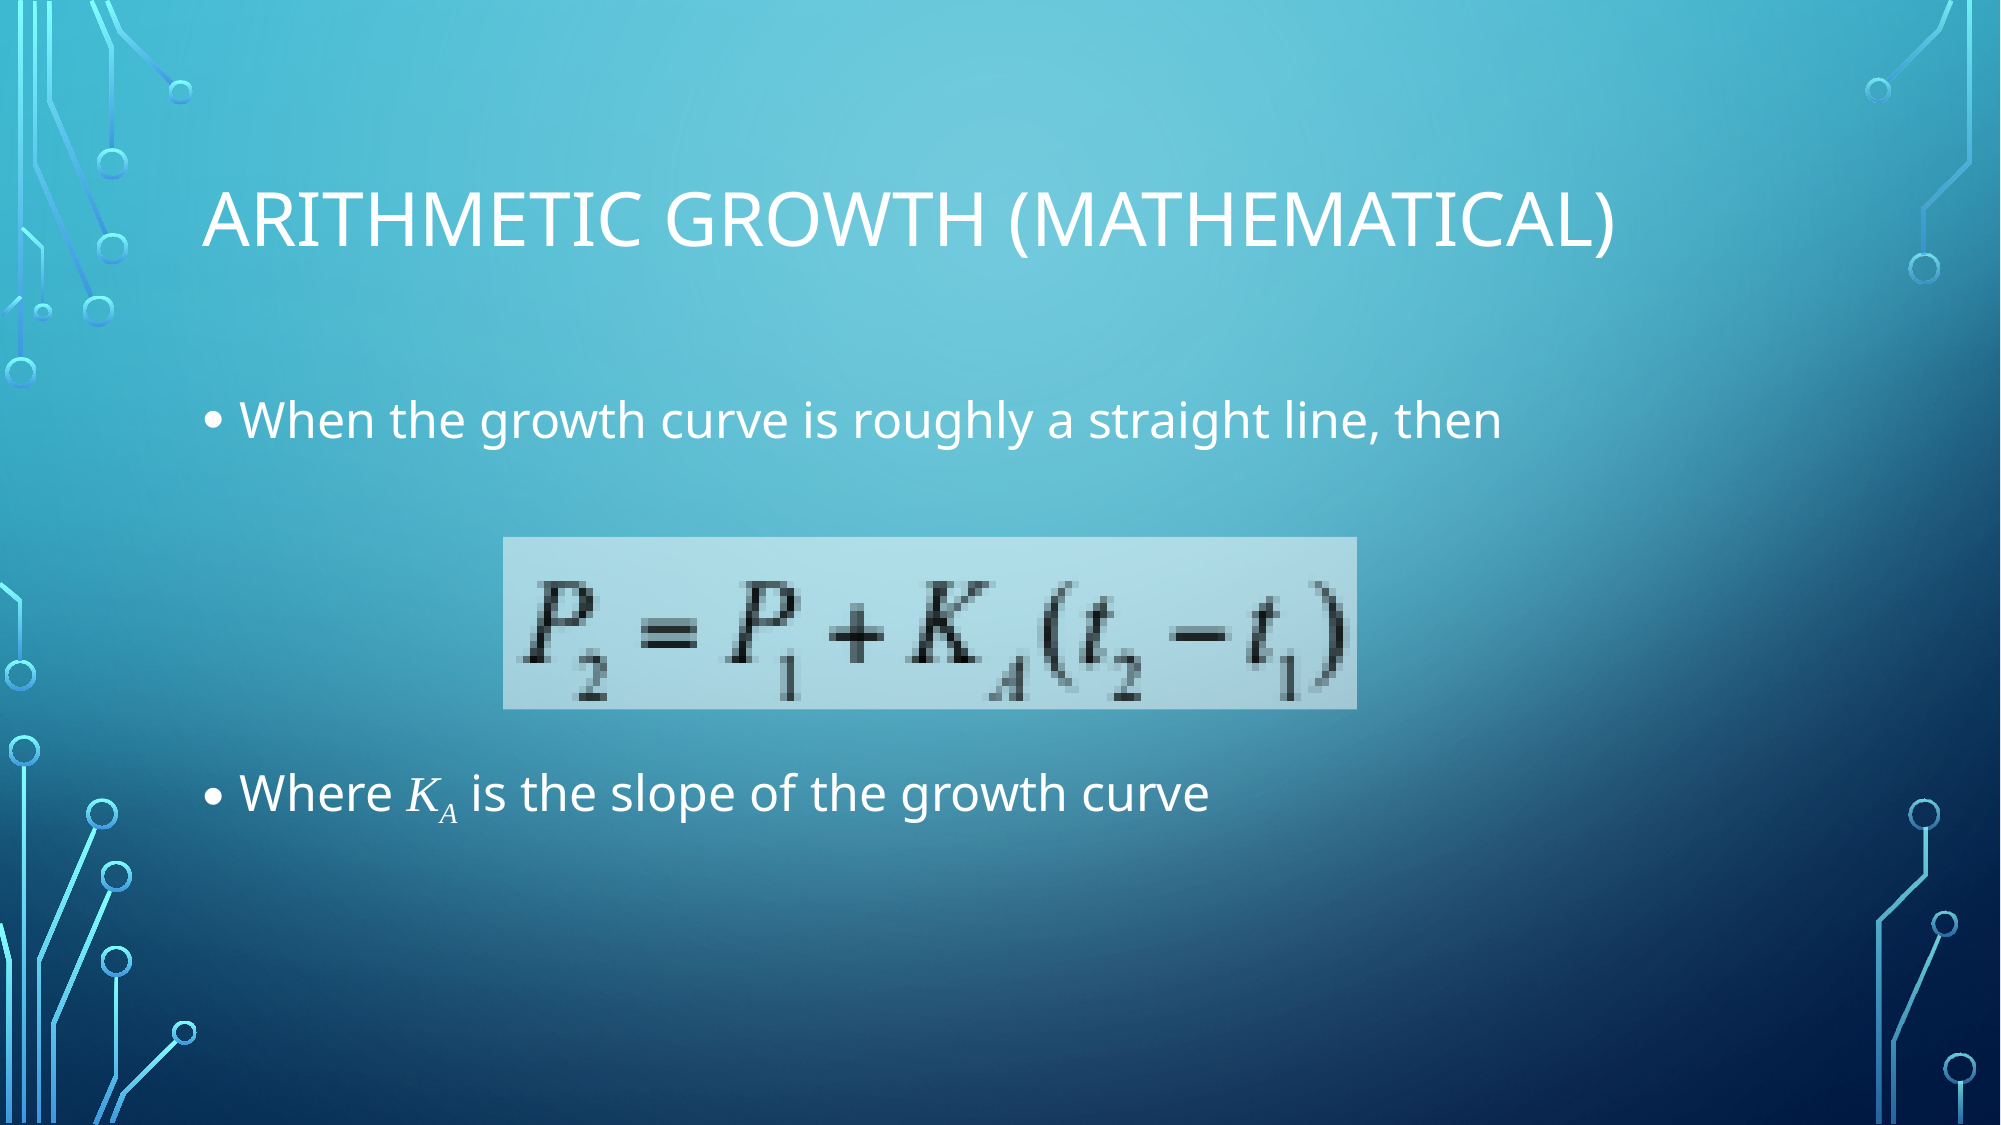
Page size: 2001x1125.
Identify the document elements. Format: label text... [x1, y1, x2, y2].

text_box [502, 536, 1358, 710]
list When the growth curve is roughly a straight line, then Where KA is the slope of the growth curve [187, 369, 1813, 950]
title Arithmetic growth (mathematical) [187, 101, 1813, 344]
